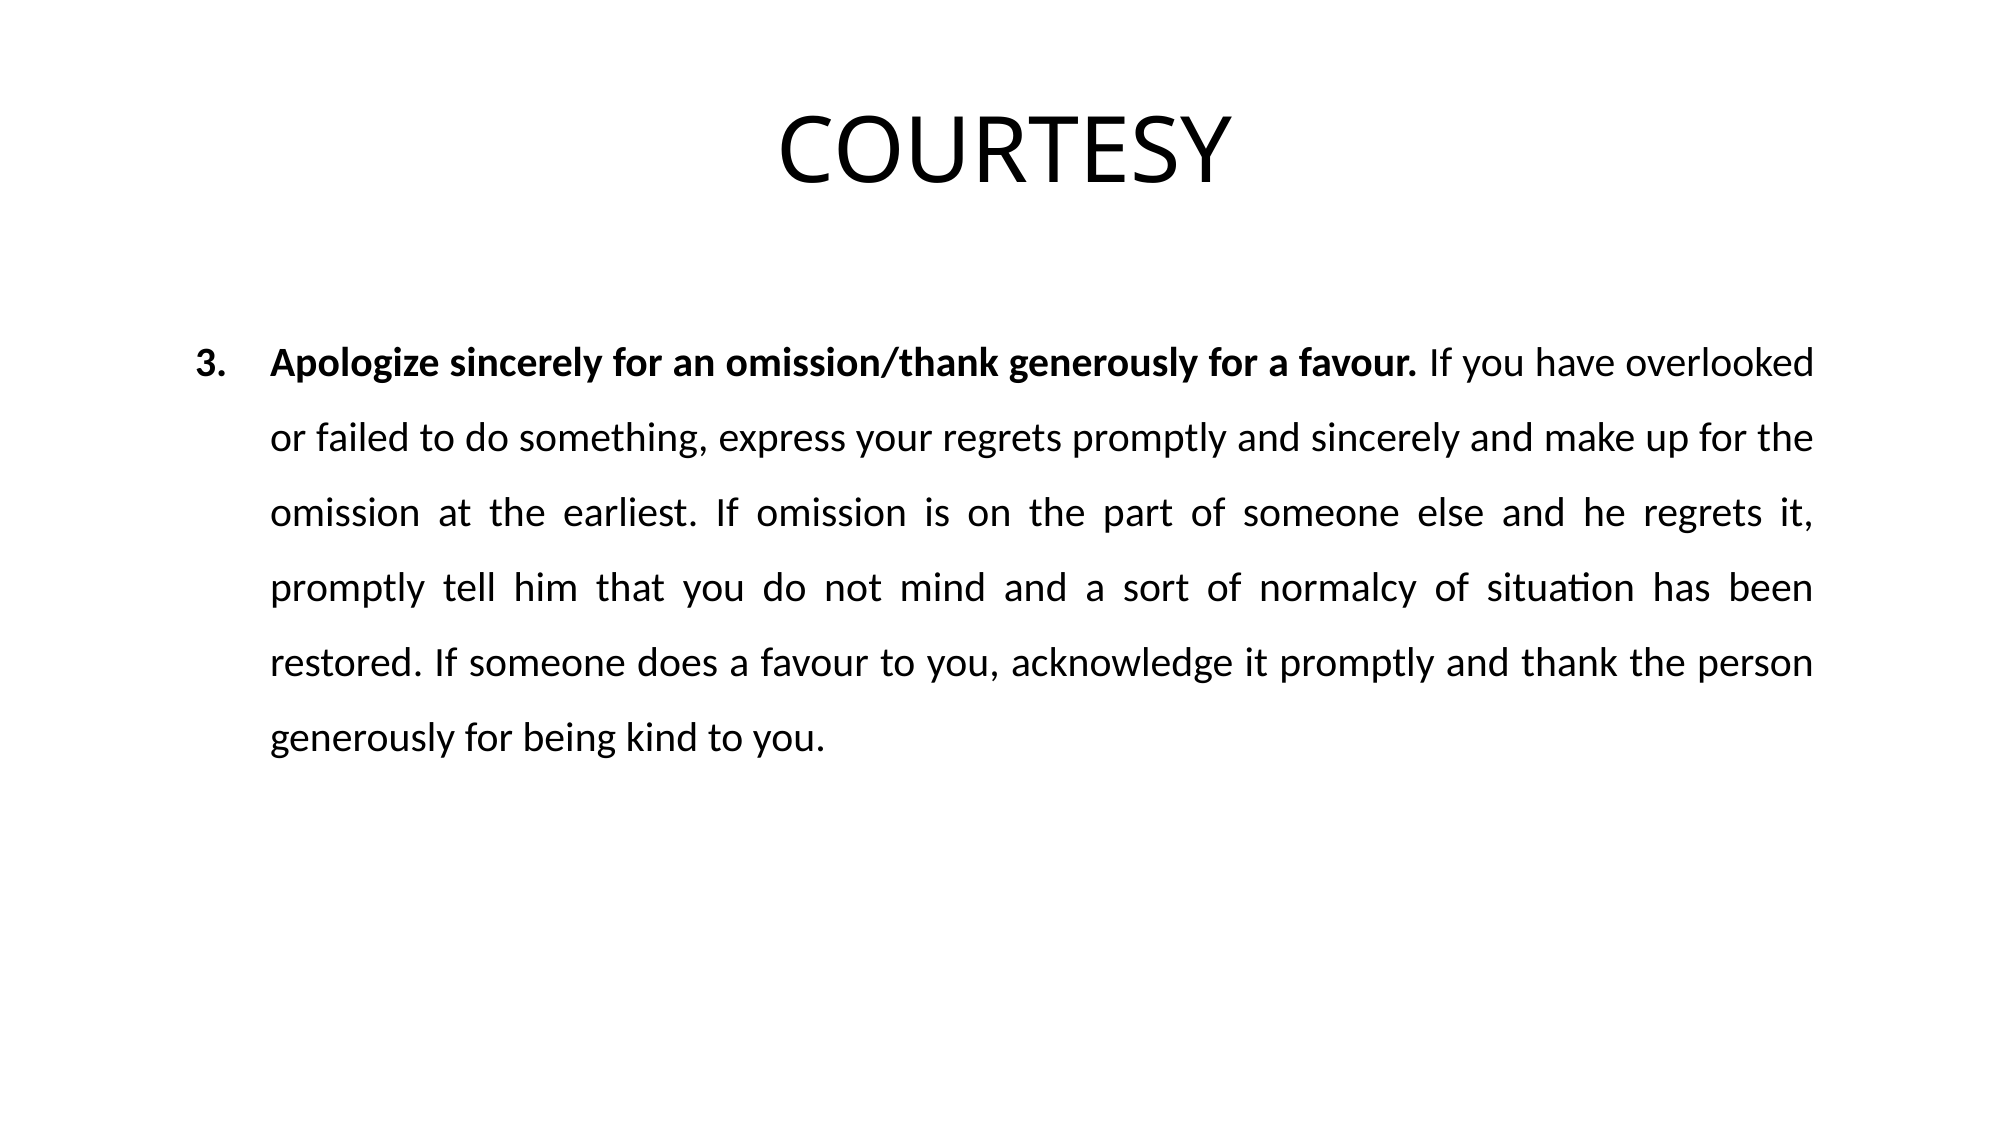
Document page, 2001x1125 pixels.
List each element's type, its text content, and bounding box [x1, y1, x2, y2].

title COURTESY [180, 47, 1830, 260]
list Apologize sincerely for an omission/thank generously for a favour. If you have overlooked or failed to do something, express your regrets promptly and sincerely and make up for the omission at the earliest. If omission is on the part of someone else and he regrets it, promptly tell him that you do not mind and a sort of normalcy of situation has been restored. If someone does a favour to you, acknowledge it promptly and thank the person generously for being kind to you. [180, 302, 1830, 1030]
